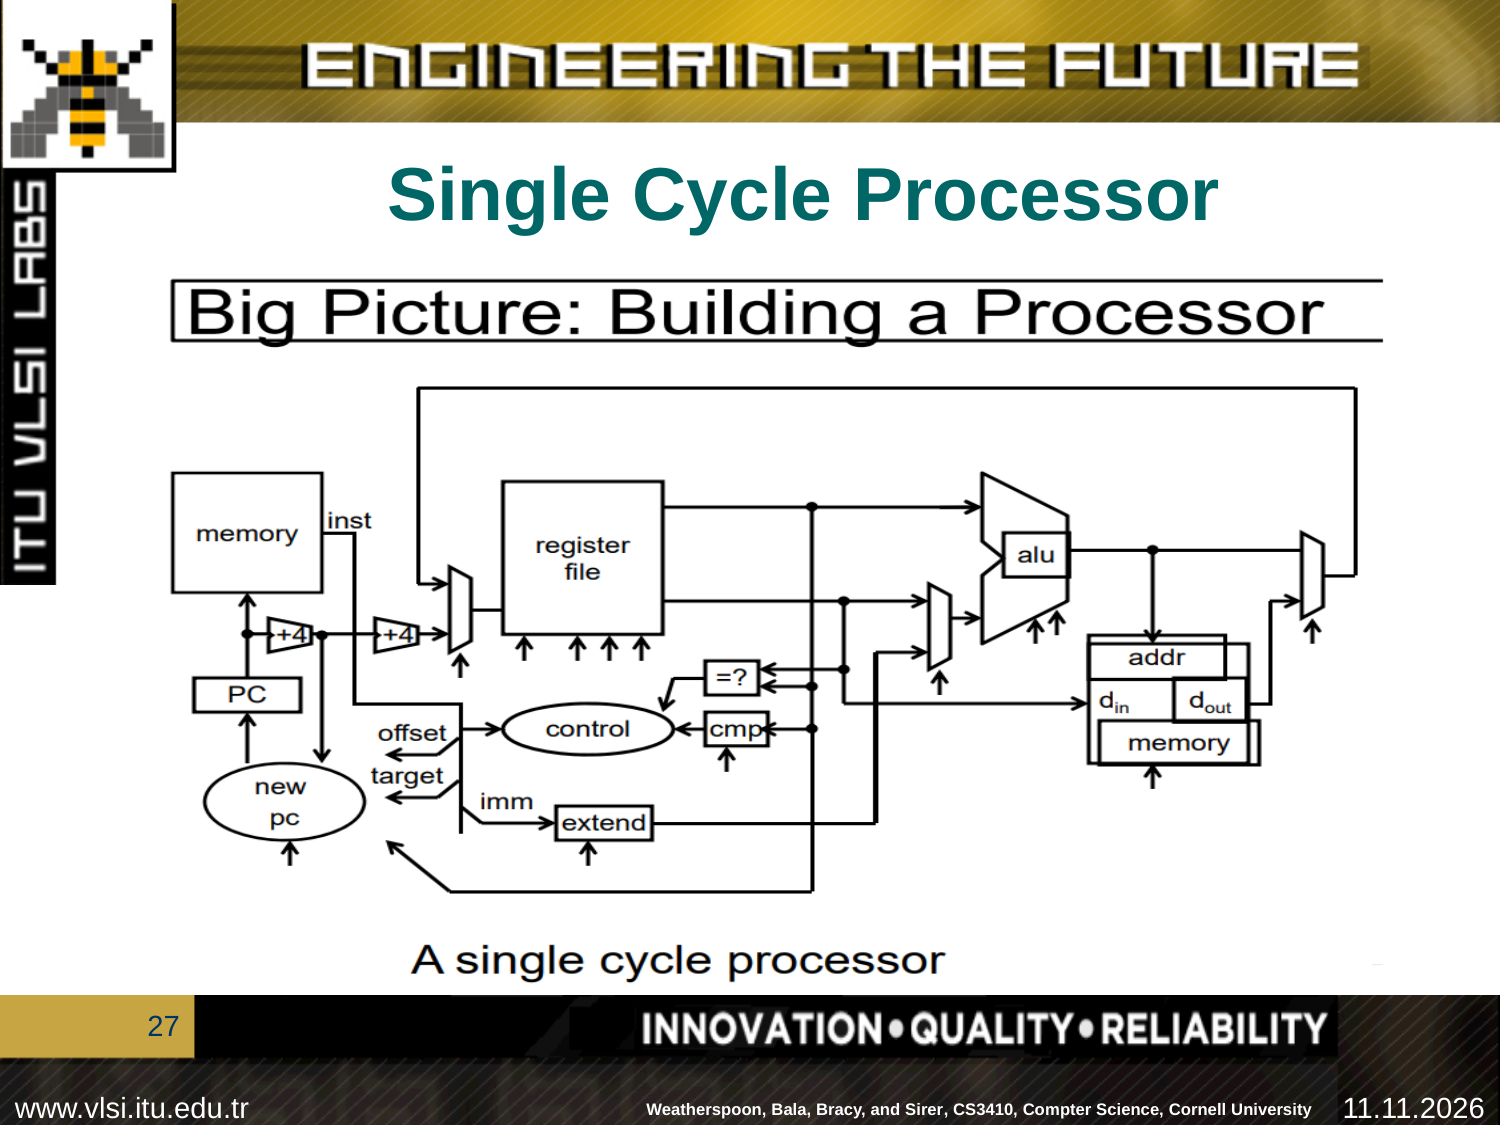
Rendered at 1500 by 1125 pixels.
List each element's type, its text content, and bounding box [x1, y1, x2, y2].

picture [0, 995, 1500, 1125]
slide_number 27 [0, 999, 195, 1059]
title Single Cycle Processor [183, 137, 1425, 252]
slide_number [1149, 1082, 1500, 1125]
picture [0, 0, 1500, 585]
text_box Weatherspoon, Bala, Bracy, and Sirer, CS3410, Compter Science, Cornell University [631, 1091, 1382, 1125]
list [97, 252, 1459, 995]
